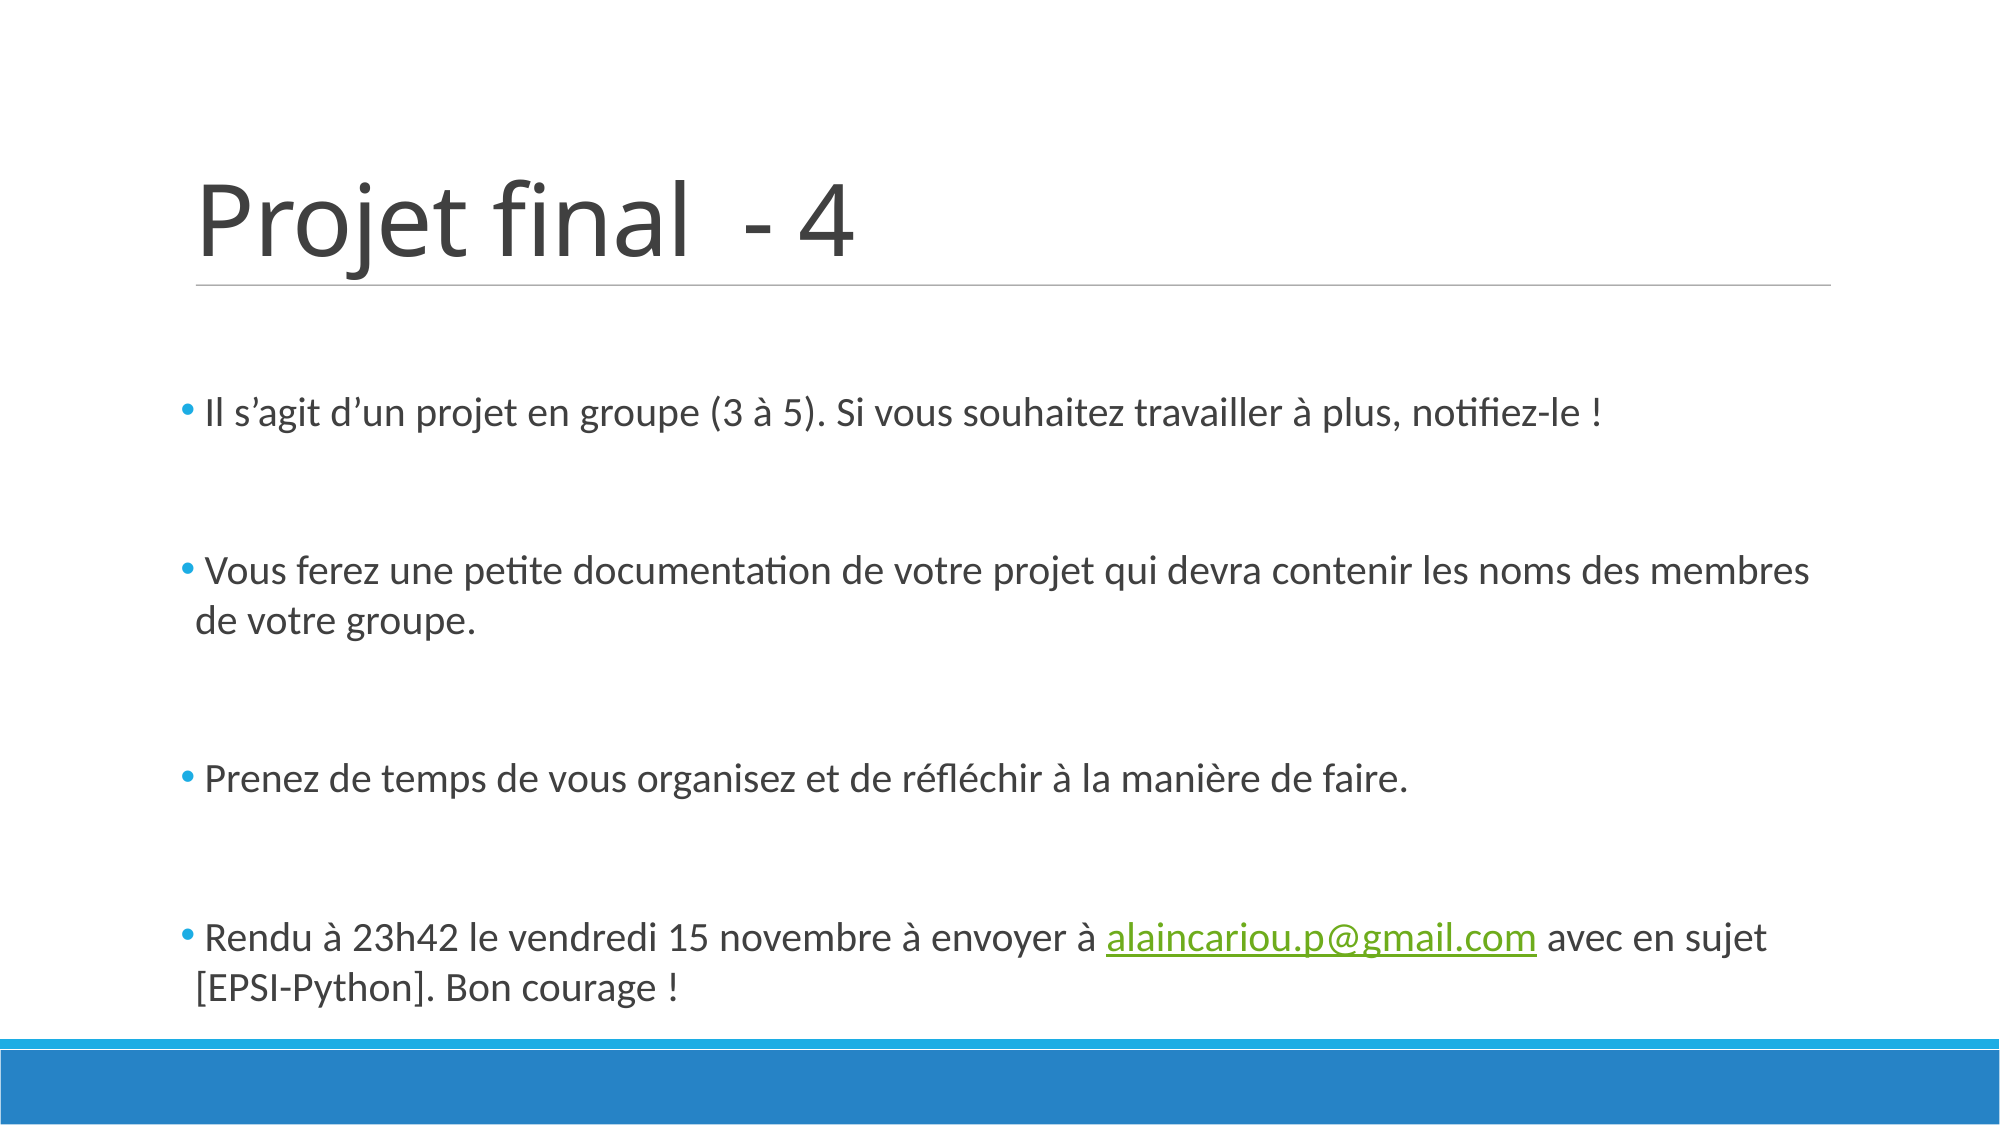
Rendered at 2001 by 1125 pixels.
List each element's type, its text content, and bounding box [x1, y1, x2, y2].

text_box Projet final - 4 [180, 47, 1830, 285]
text_box Il s’agit d’un projet en groupe (3 à 5). Si vous souhaitez travailler à plus, notifiez-le ! Vous ferez une petite documentation de votre projet qui devra contenir les noms des membres de votre groupe. Prenez de temps de vous organisez et de réfléchir à la manière de faire. Rendu à 23h42 le vendredi 15 novembre à envoyer à alaincariou.p@gmail.com avec en sujet [EPSI-Python]. Bon courage ! [180, 302, 1830, 963]
